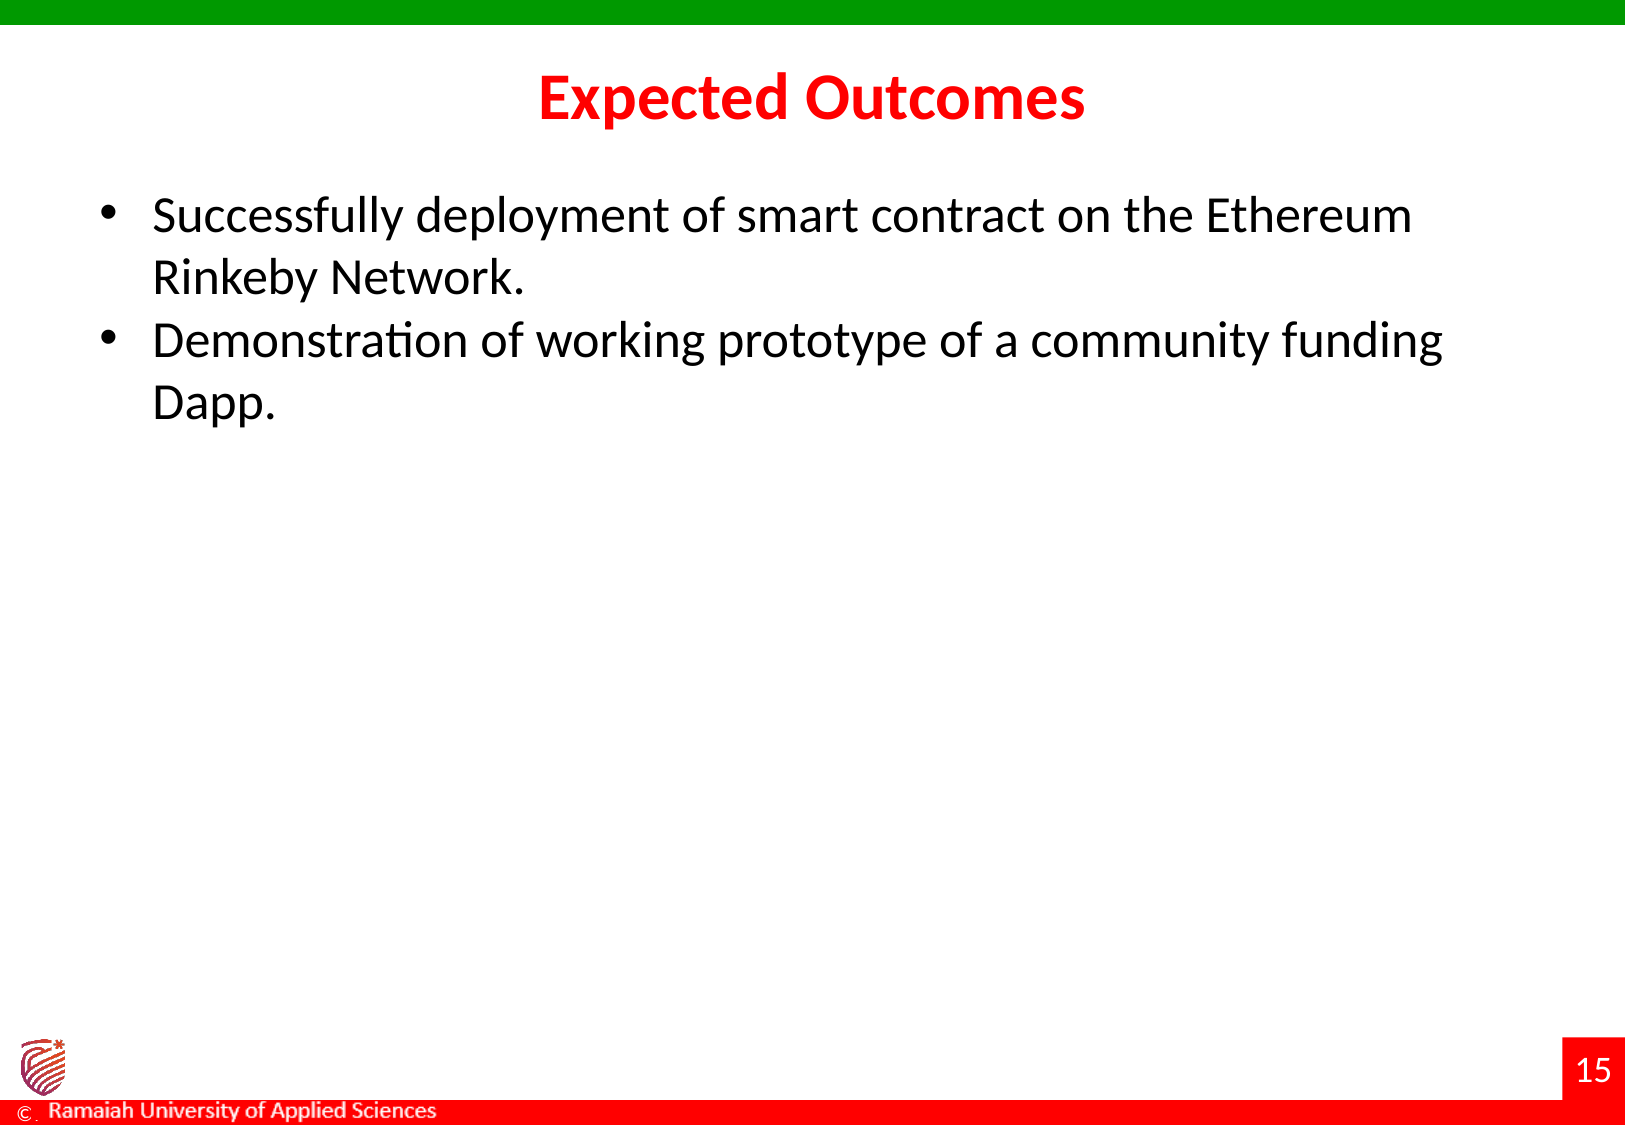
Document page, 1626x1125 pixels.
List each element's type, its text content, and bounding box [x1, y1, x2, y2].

picture [44, 1100, 442, 1125]
title Expected Outcomes [81, 45, 1544, 172]
list Successfully deployment of smart contract on the Ethereum Rinkeby Network. Demonstration of working prototype of a community funding Dapp. [81, 172, 1544, 563]
picture [21, 1039, 65, 1096]
